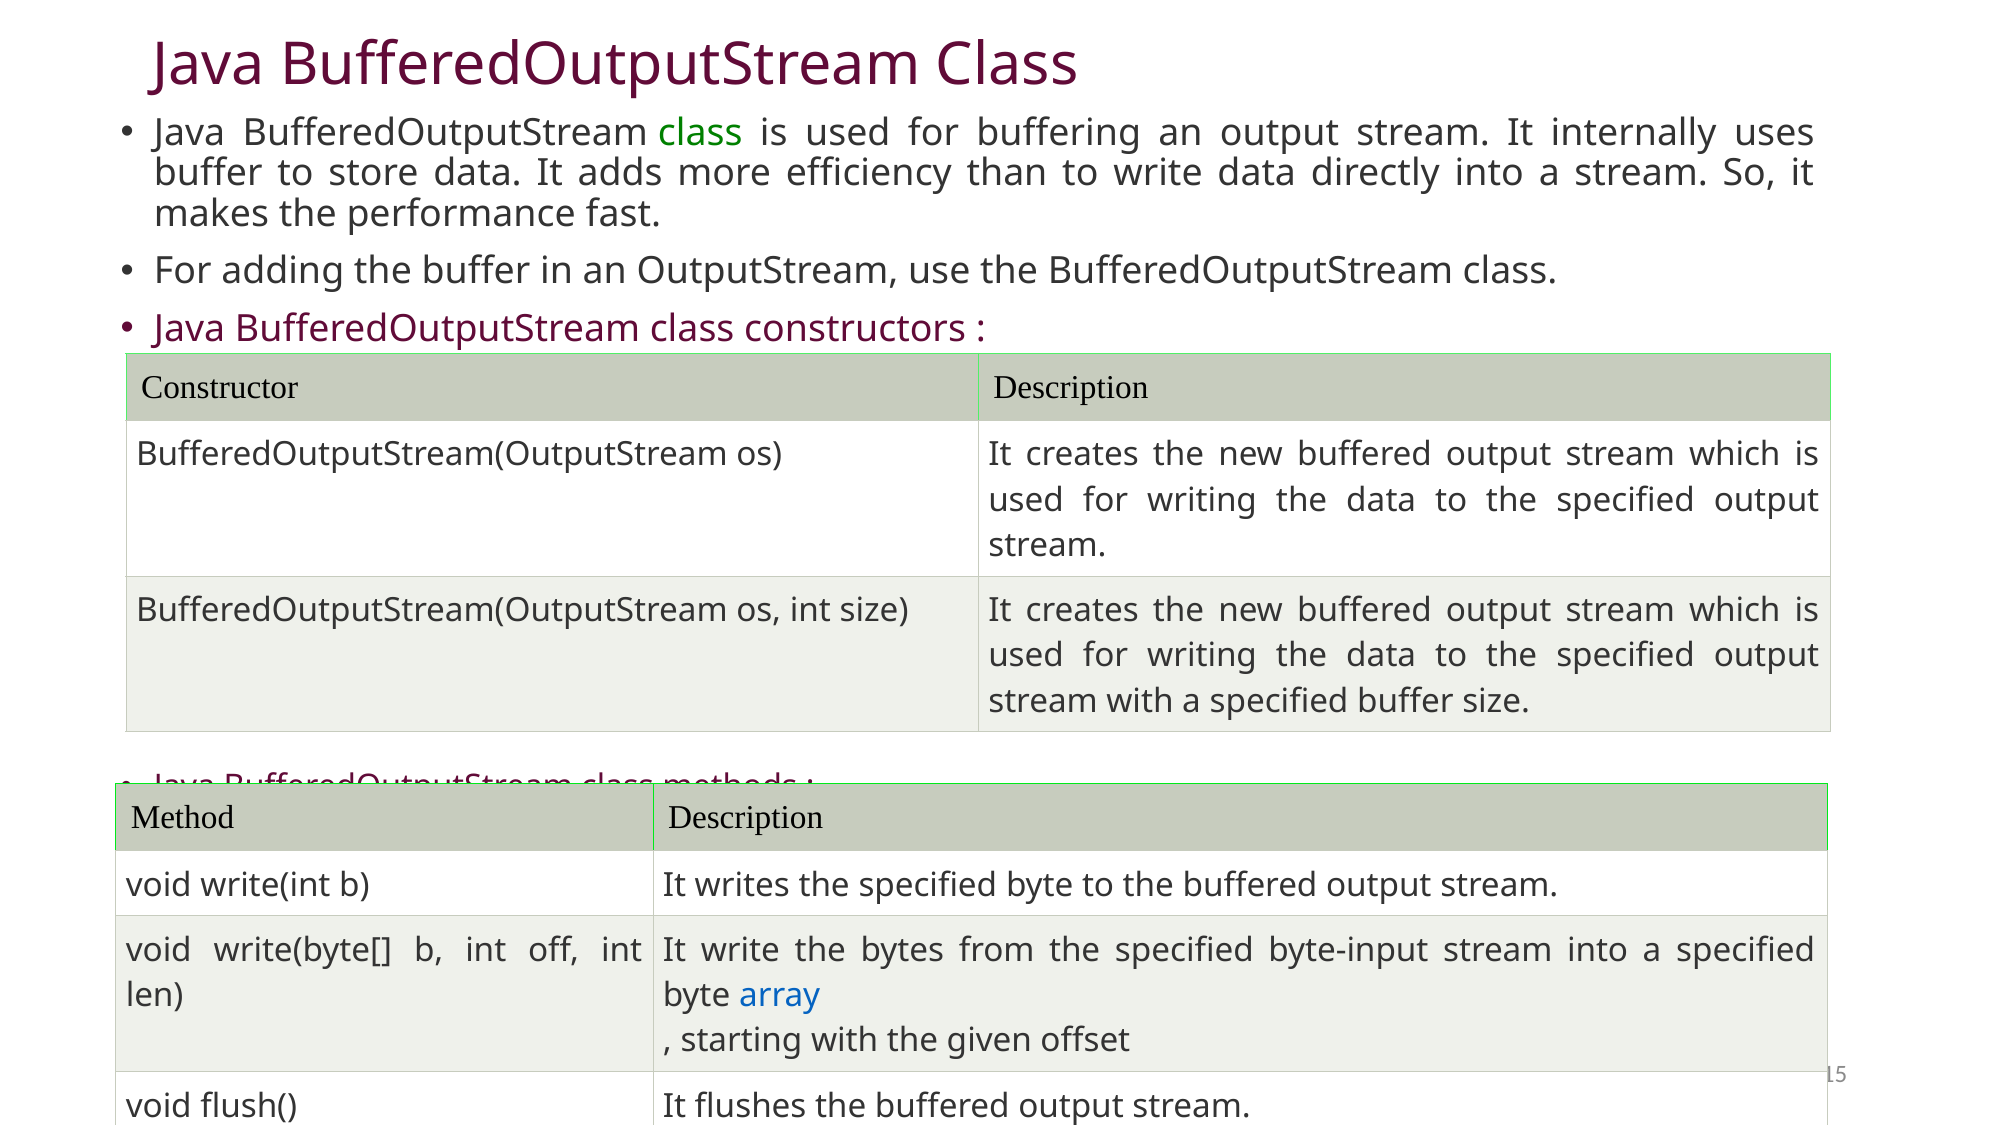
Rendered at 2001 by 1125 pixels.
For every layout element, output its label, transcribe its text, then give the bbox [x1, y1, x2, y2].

table_cell BufferedOutputStream(OutputStream os, int size) [127, 577, 978, 731]
table_cell BufferedOutputStream(OutputStream os) [127, 421, 978, 576]
table_header Constructor [127, 354, 978, 420]
table_cell It creates the new buffered output stream which is used for writing the data to the specified output stream. [979, 421, 1830, 576]
table_cell It writes the specified byte to the buffered output stream. [654, 851, 1827, 915]
slide_number 15 [1412, 1042, 1863, 1103]
table_header Description [654, 784, 1827, 850]
table_header Method [116, 784, 653, 850]
table_cell void flush() [116, 1072, 653, 1125]
table_cell void write(byte[] b, int off, int len) [116, 916, 653, 1071]
table_header Description [979, 354, 1830, 420]
table_cell void write(int b) [116, 851, 653, 915]
table_cell It flushes the buffered output stream. [654, 1072, 1827, 1125]
table_cell It write the bytes from the specified byte-input stream into a specified byte array , starting with the given offset [654, 916, 1827, 1071]
list Java BufferedOutputStream class is used for buffering an output stream. It internally uses buffer to store data. It adds more efficiency than to write data directly into a stream. So, it makes the performance fast. For adding the buffer in an OutputStream, use the BufferedOutputStream class. Java BufferedOutputStream class constructors : Java BufferedOutputStream class methods : [105, 105, 1831, 820]
table_cell It creates the new buffered output stream which is used for writing the data to the specified output stream with a specified buffer size. [979, 577, 1830, 731]
title Java BufferedOutputStream Class [137, 26, 1863, 106]
